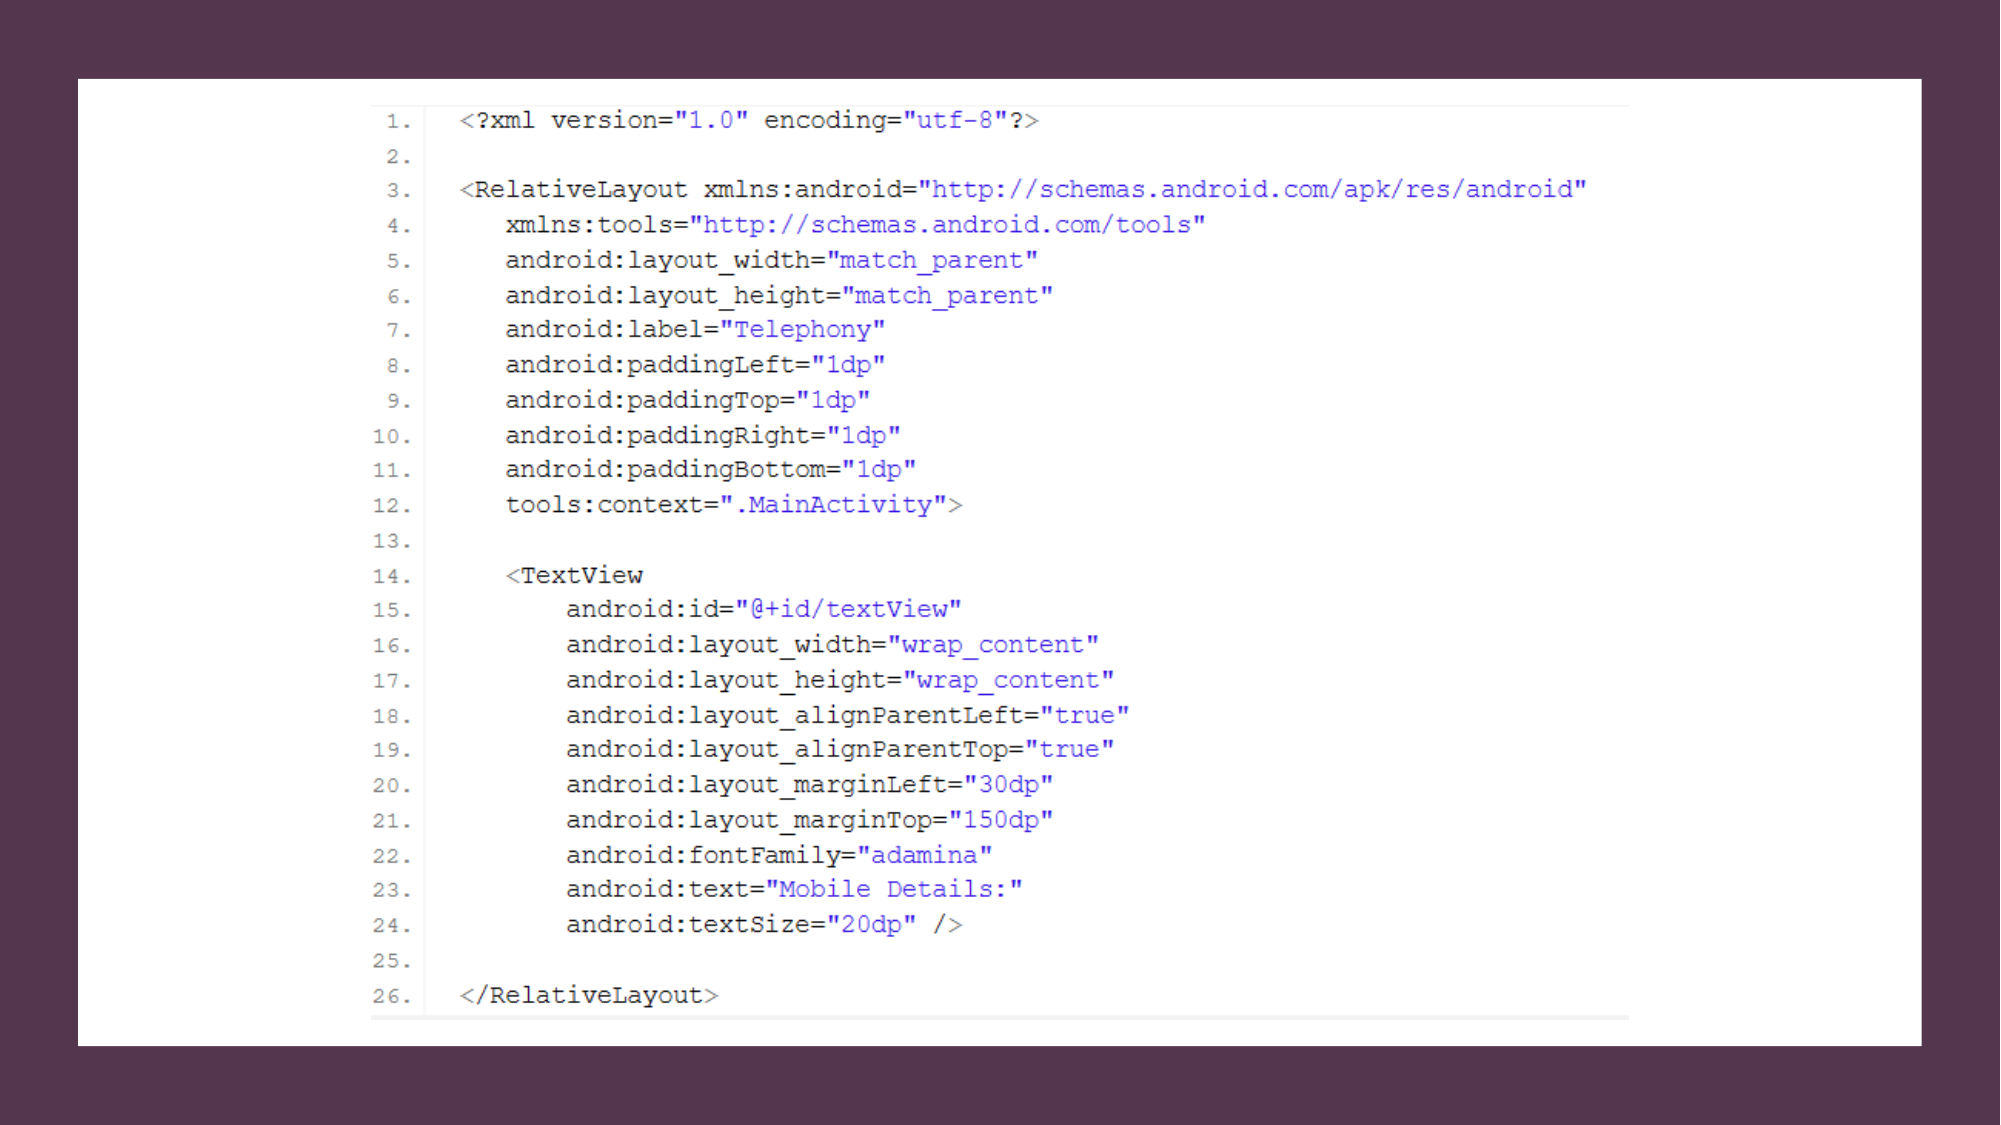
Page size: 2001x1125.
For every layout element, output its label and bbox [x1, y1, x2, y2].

text_box [77, 78, 1923, 1047]
list [371, 105, 1629, 1020]
text_box [0, 0, 2000, 1125]
